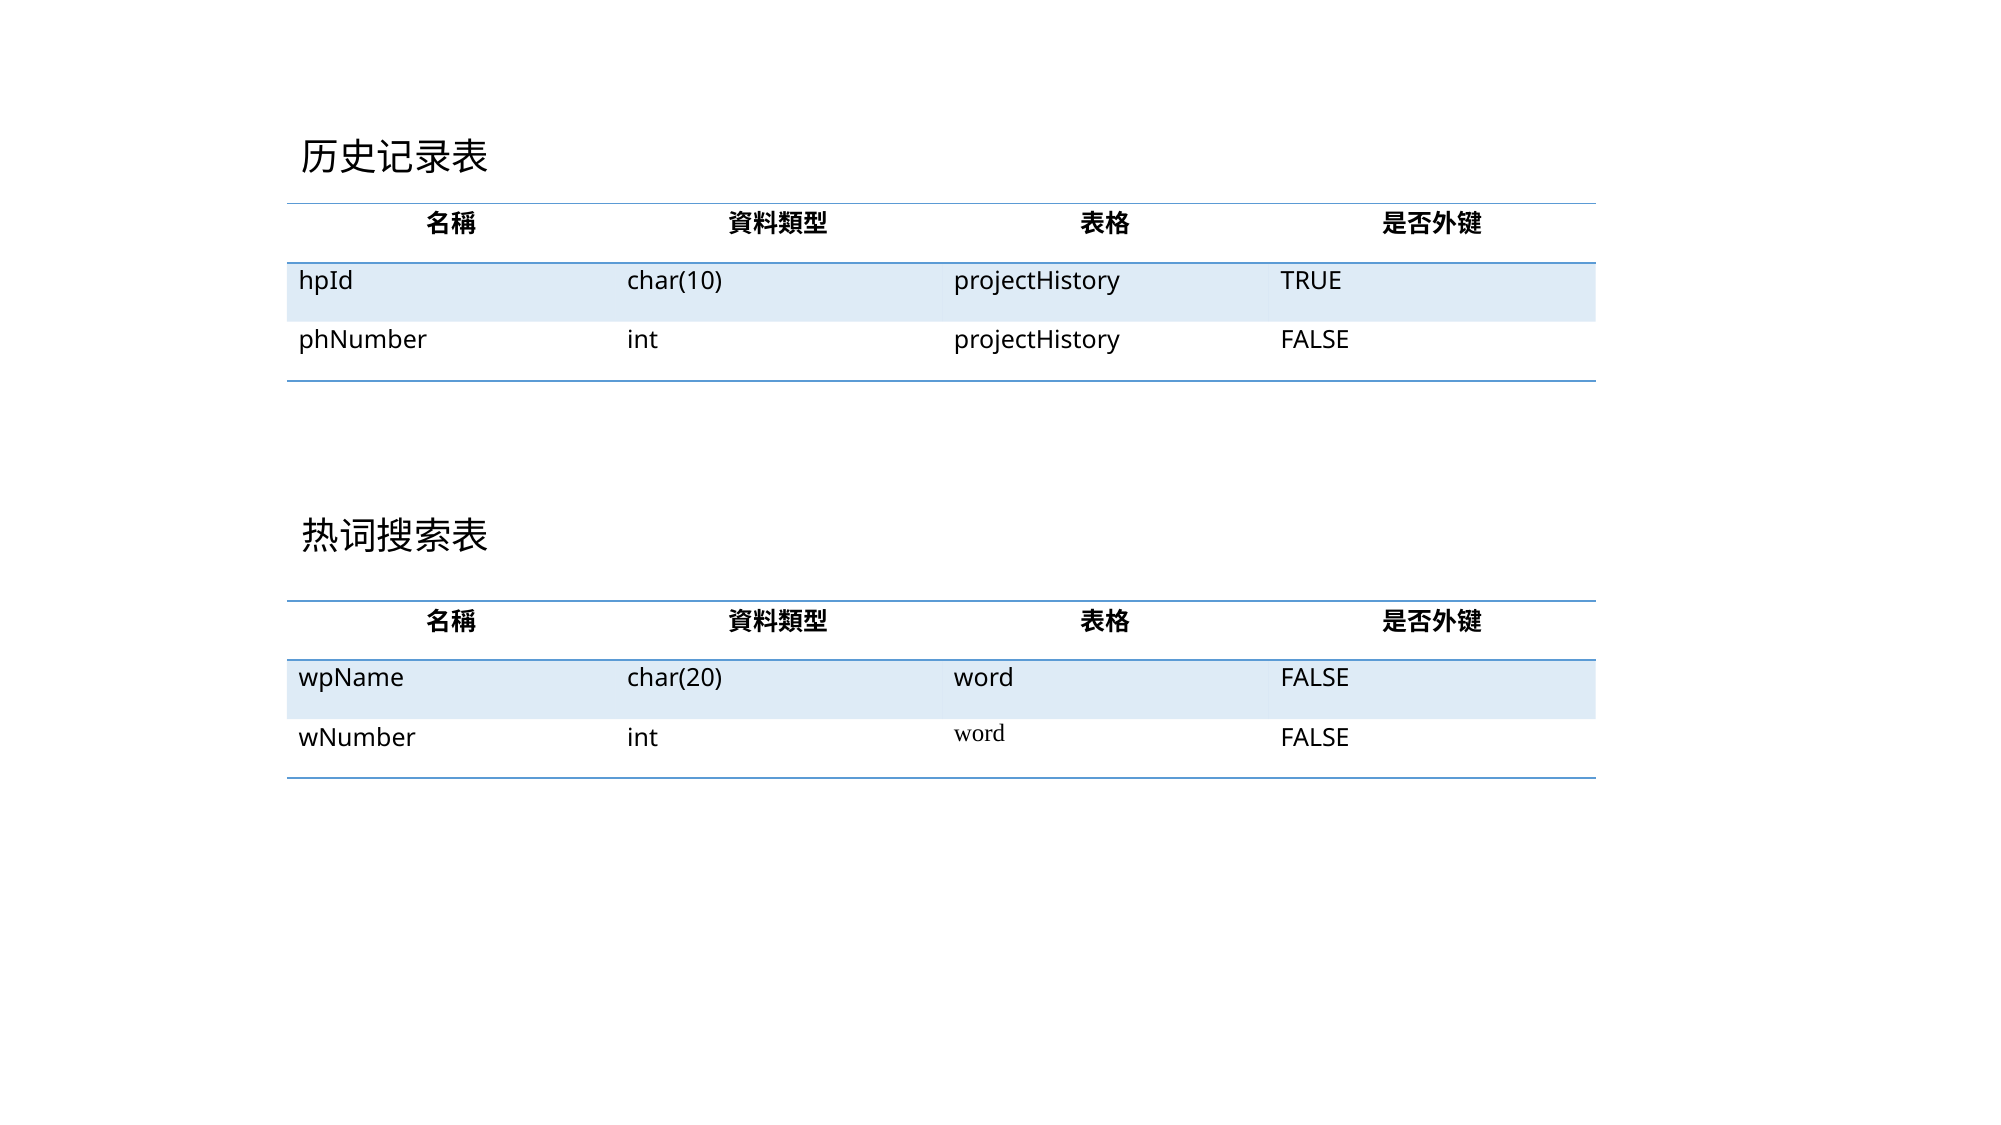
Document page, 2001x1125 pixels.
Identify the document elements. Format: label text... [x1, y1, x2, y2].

table_cell char(20) [615, 661, 942, 719]
table_cell FALSE [1269, 322, 1596, 380]
table_header 資料類型 [615, 204, 942, 262]
table_cell int [615, 322, 942, 380]
table_header 表格 [942, 602, 1269, 659]
table_cell word [942, 661, 1269, 719]
table_cell projectHistory [942, 264, 1269, 322]
table_cell char(10) [615, 264, 942, 322]
table_header 是否外键 [1269, 204, 1596, 262]
text_box 热词搜索表 [286, 504, 535, 565]
table_cell TRUE [1269, 264, 1596, 322]
text_box 历史记录表 [286, 125, 525, 186]
table_cell word [942, 719, 1269, 777]
table_header 名稱 [287, 602, 615, 659]
table_cell wpName [287, 661, 615, 719]
table_cell FALSE [1269, 719, 1596, 777]
table_cell hpId [287, 264, 615, 322]
table_cell projectHistory [942, 322, 1269, 380]
table_cell FALSE [1269, 661, 1596, 719]
table_header 資料類型 [615, 602, 942, 659]
table_cell phNumber [287, 322, 615, 380]
table_header 表格 [942, 204, 1269, 262]
table_cell int [615, 719, 942, 777]
table_cell wNumber [287, 719, 615, 777]
table_header 是否外键 [1269, 602, 1596, 659]
table_header 名稱 [287, 204, 615, 262]
